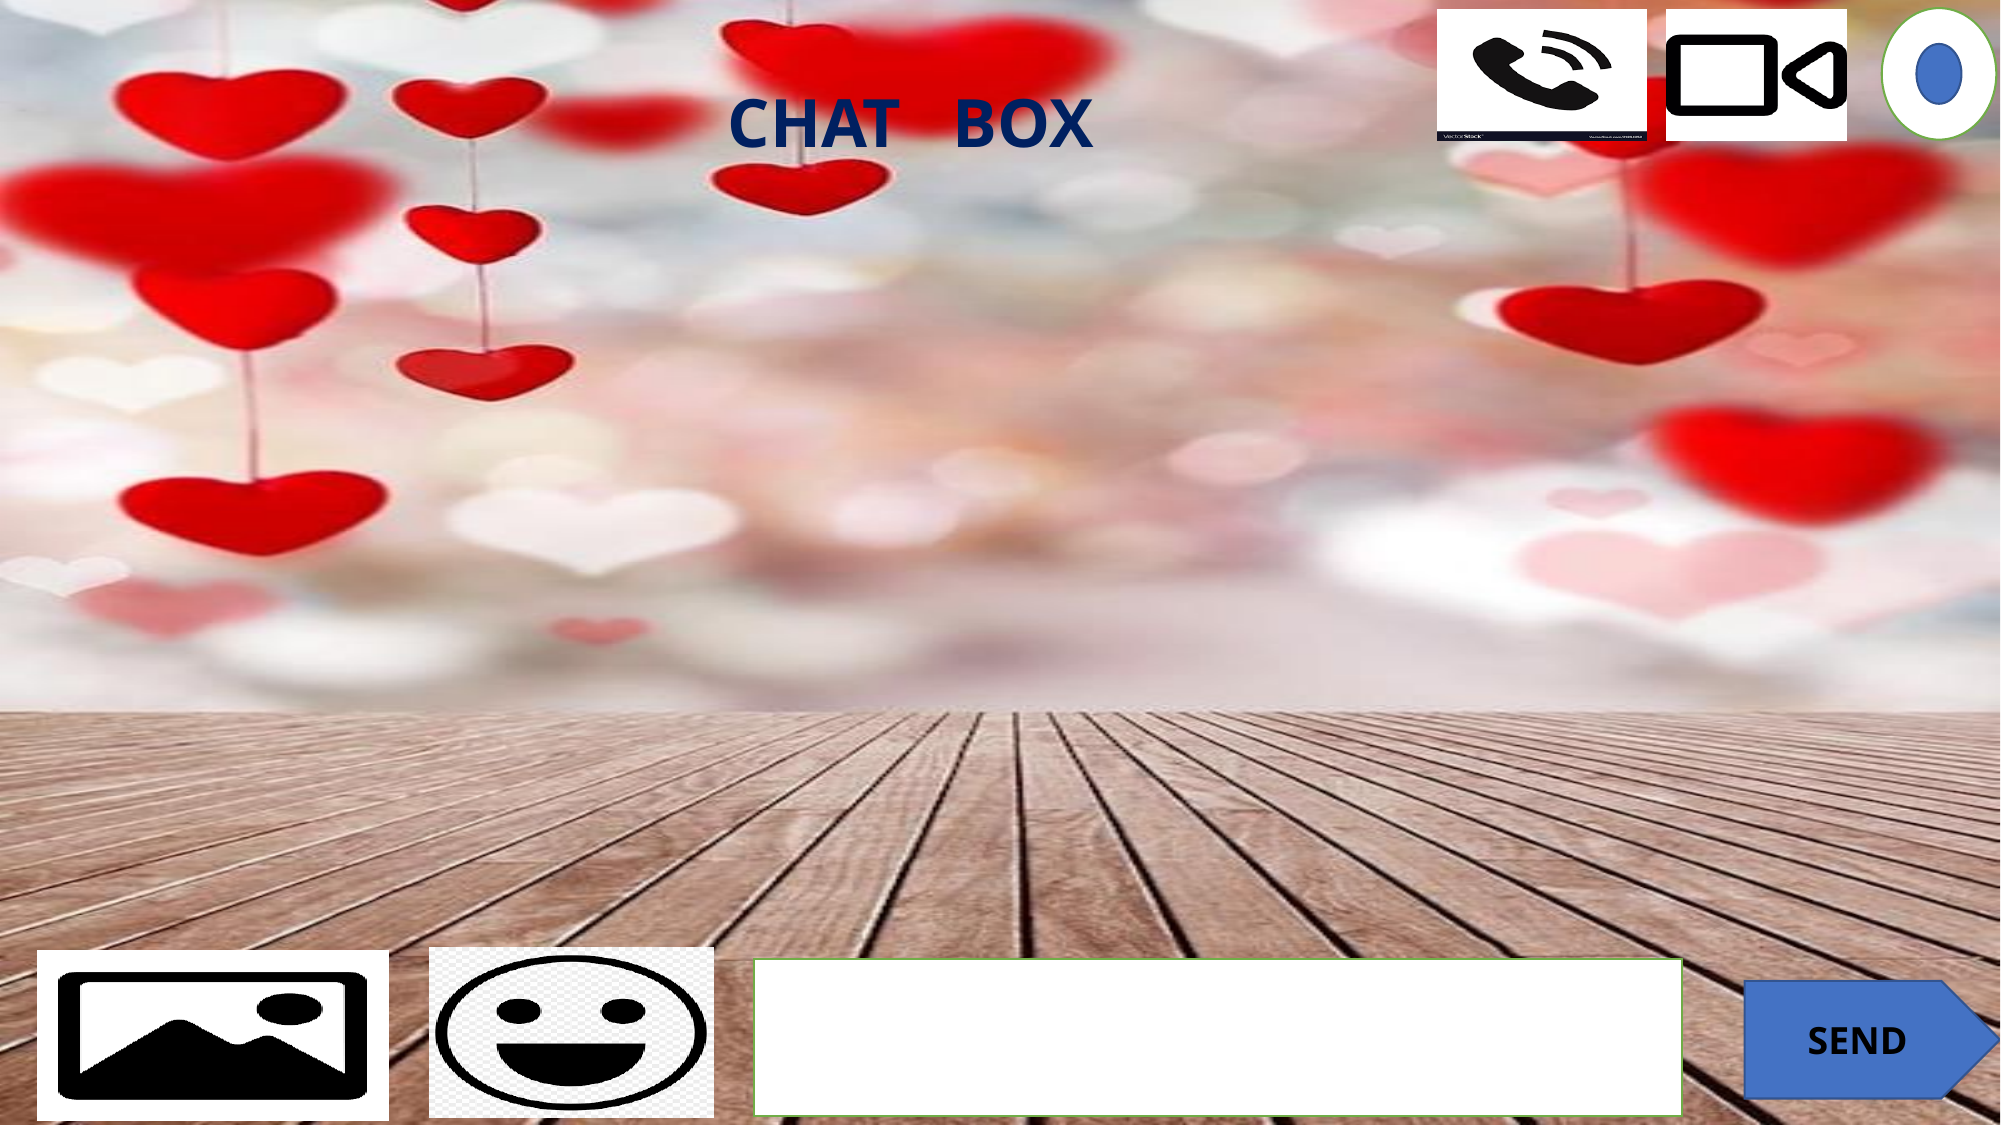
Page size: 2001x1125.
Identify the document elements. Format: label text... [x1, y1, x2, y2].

picture [0, 0, 2001, 1125]
text_box [1880, 7, 1998, 141]
text_box SEND [1743, 979, 2000, 1100]
text_box [1915, 42, 1963, 105]
text_box CHAT BOX [713, 73, 1159, 169]
text_box [753, 958, 1683, 1117]
